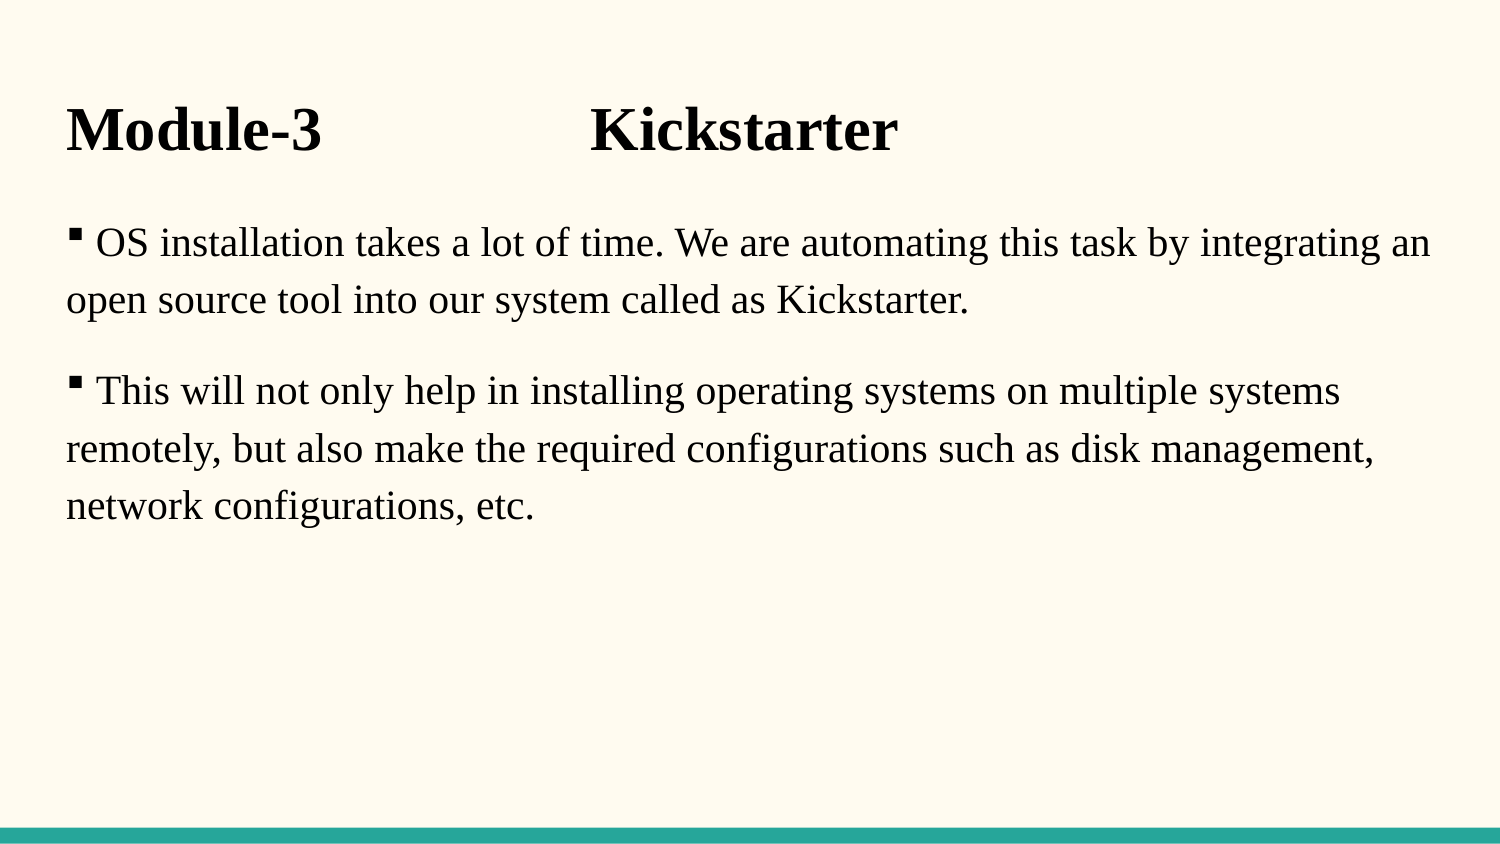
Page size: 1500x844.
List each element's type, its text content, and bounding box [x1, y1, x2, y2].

list OS installation takes a lot of time. We are automating this task by integrating an open source tool into our system called as Kickstarter. This will not only help in installing operating systems on multiple systems remotely, but also make the required configurations such as disk management, network configurations, etc. [51, 192, 1449, 750]
title Module-3 Kickstarter [51, 72, 1449, 174]
